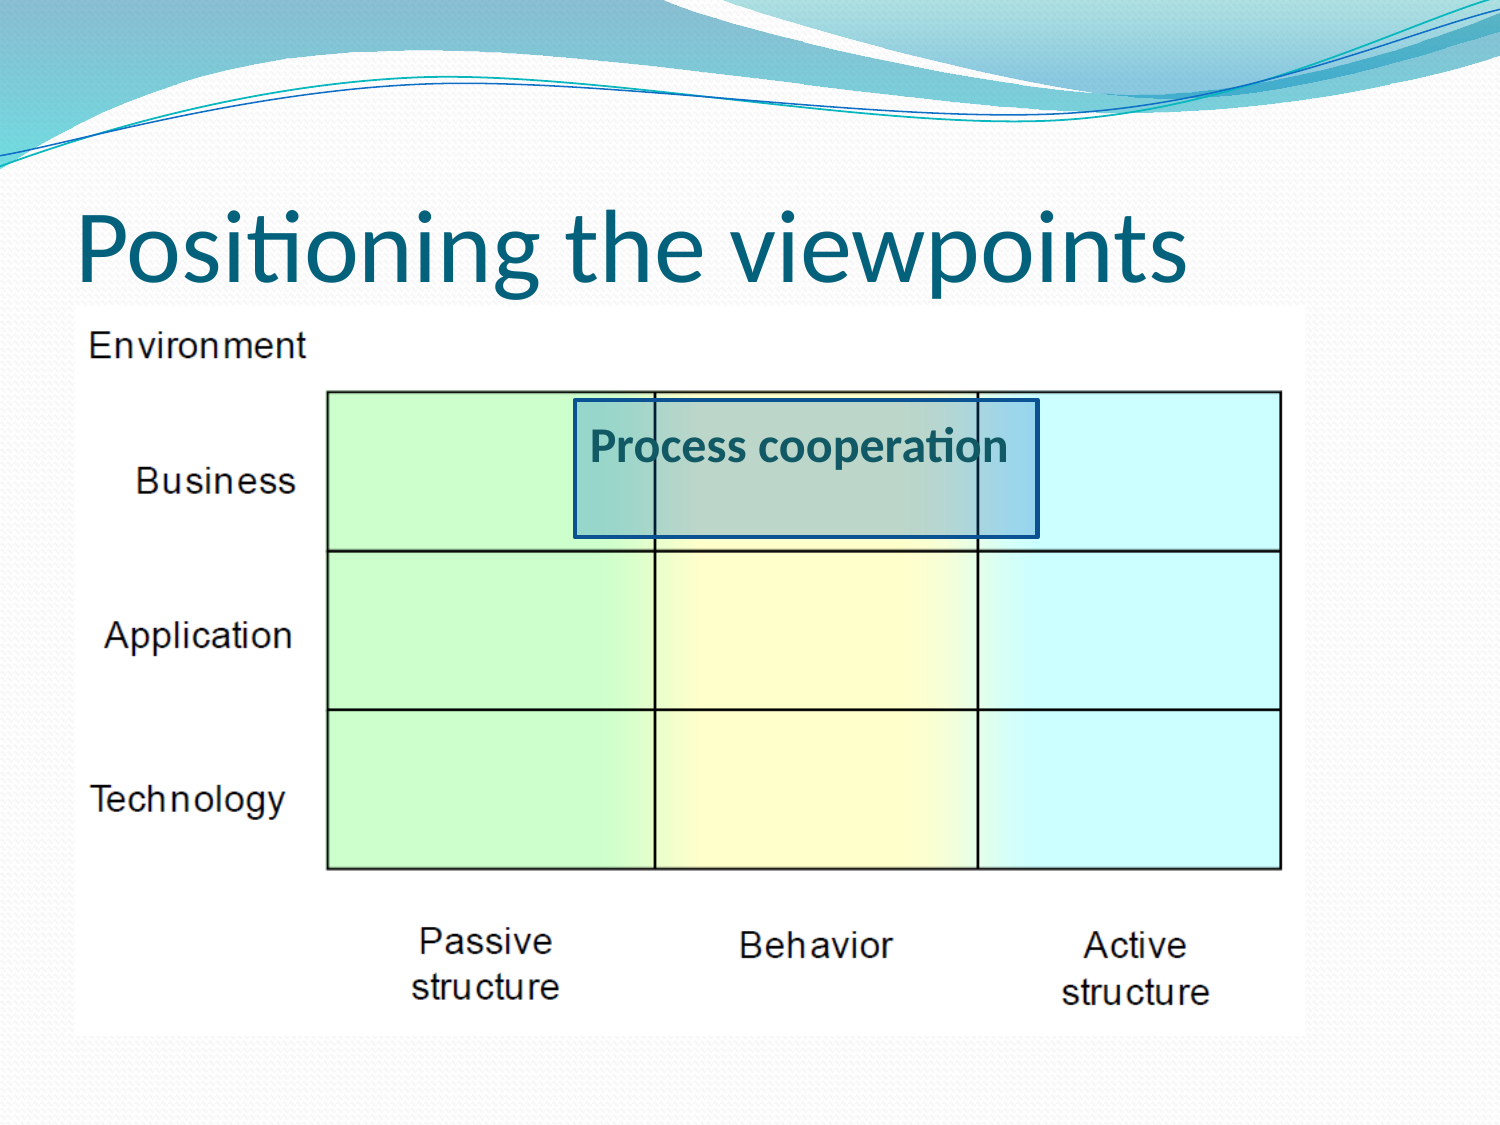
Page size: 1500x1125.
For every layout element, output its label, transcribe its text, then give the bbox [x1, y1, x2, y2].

picture [74, 306, 1305, 1036]
title Positioning the viewpoints [75, 115, 1425, 303]
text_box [574, 399, 1038, 542]
